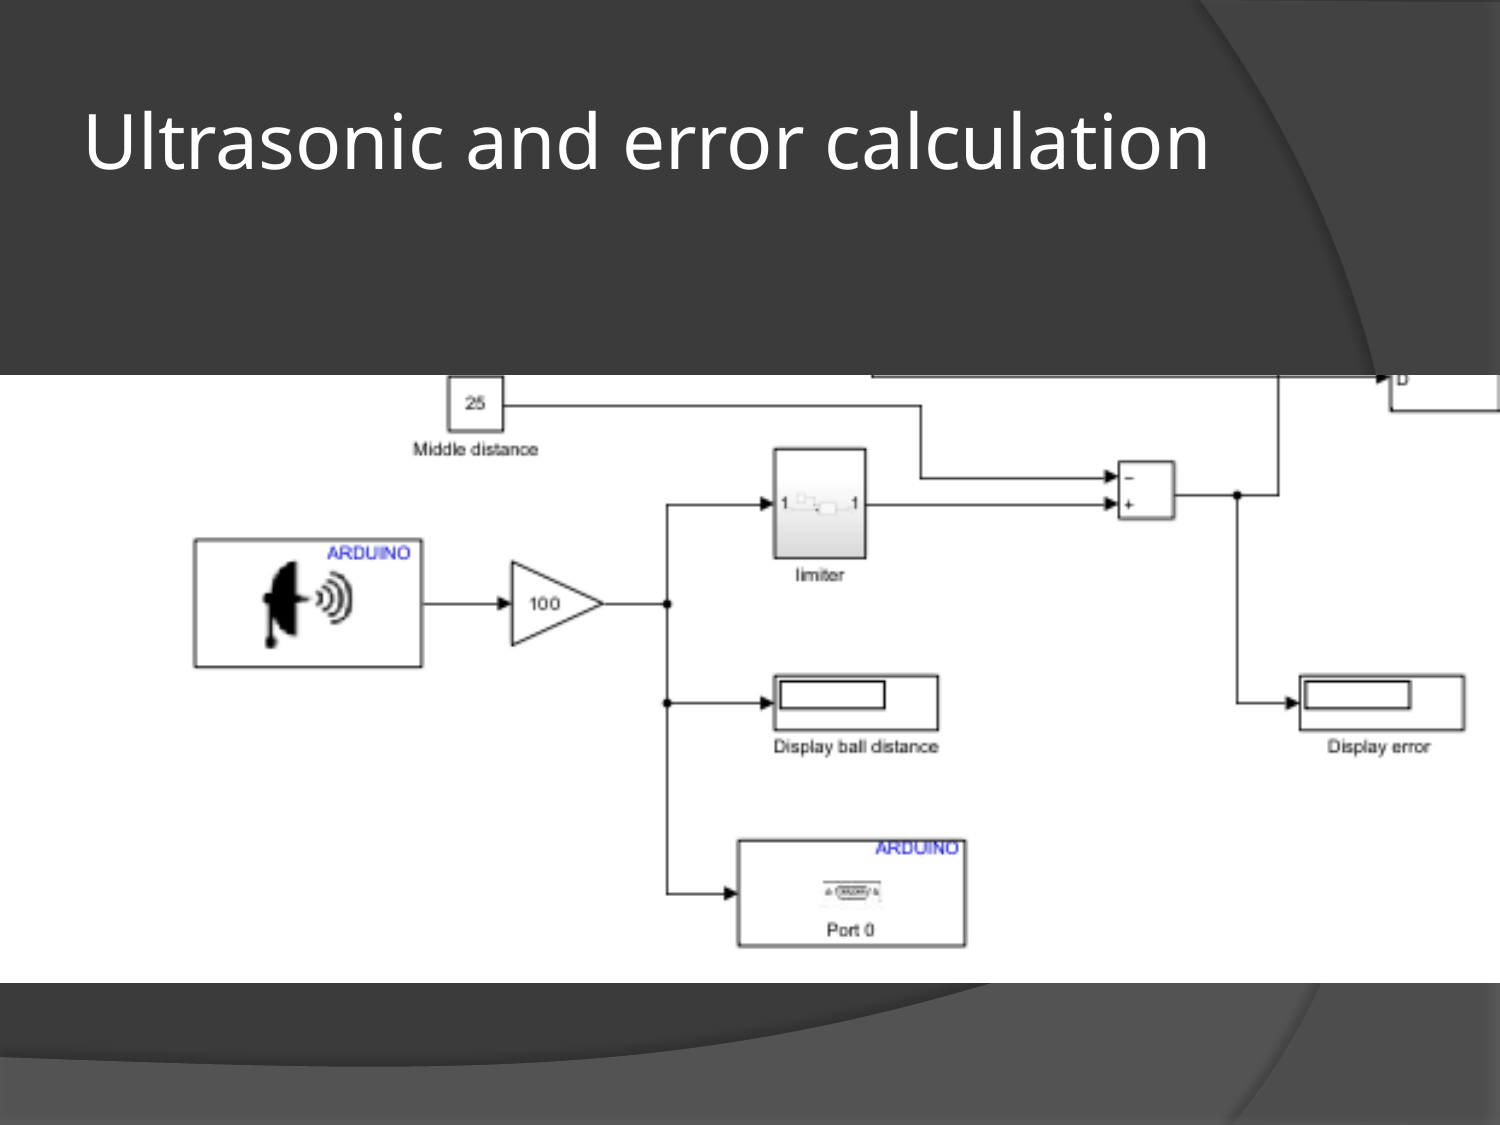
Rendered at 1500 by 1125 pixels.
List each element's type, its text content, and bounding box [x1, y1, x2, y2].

title Ultrasonic and error calculation [75, 45, 1300, 233]
picture [0, 374, 1500, 983]
